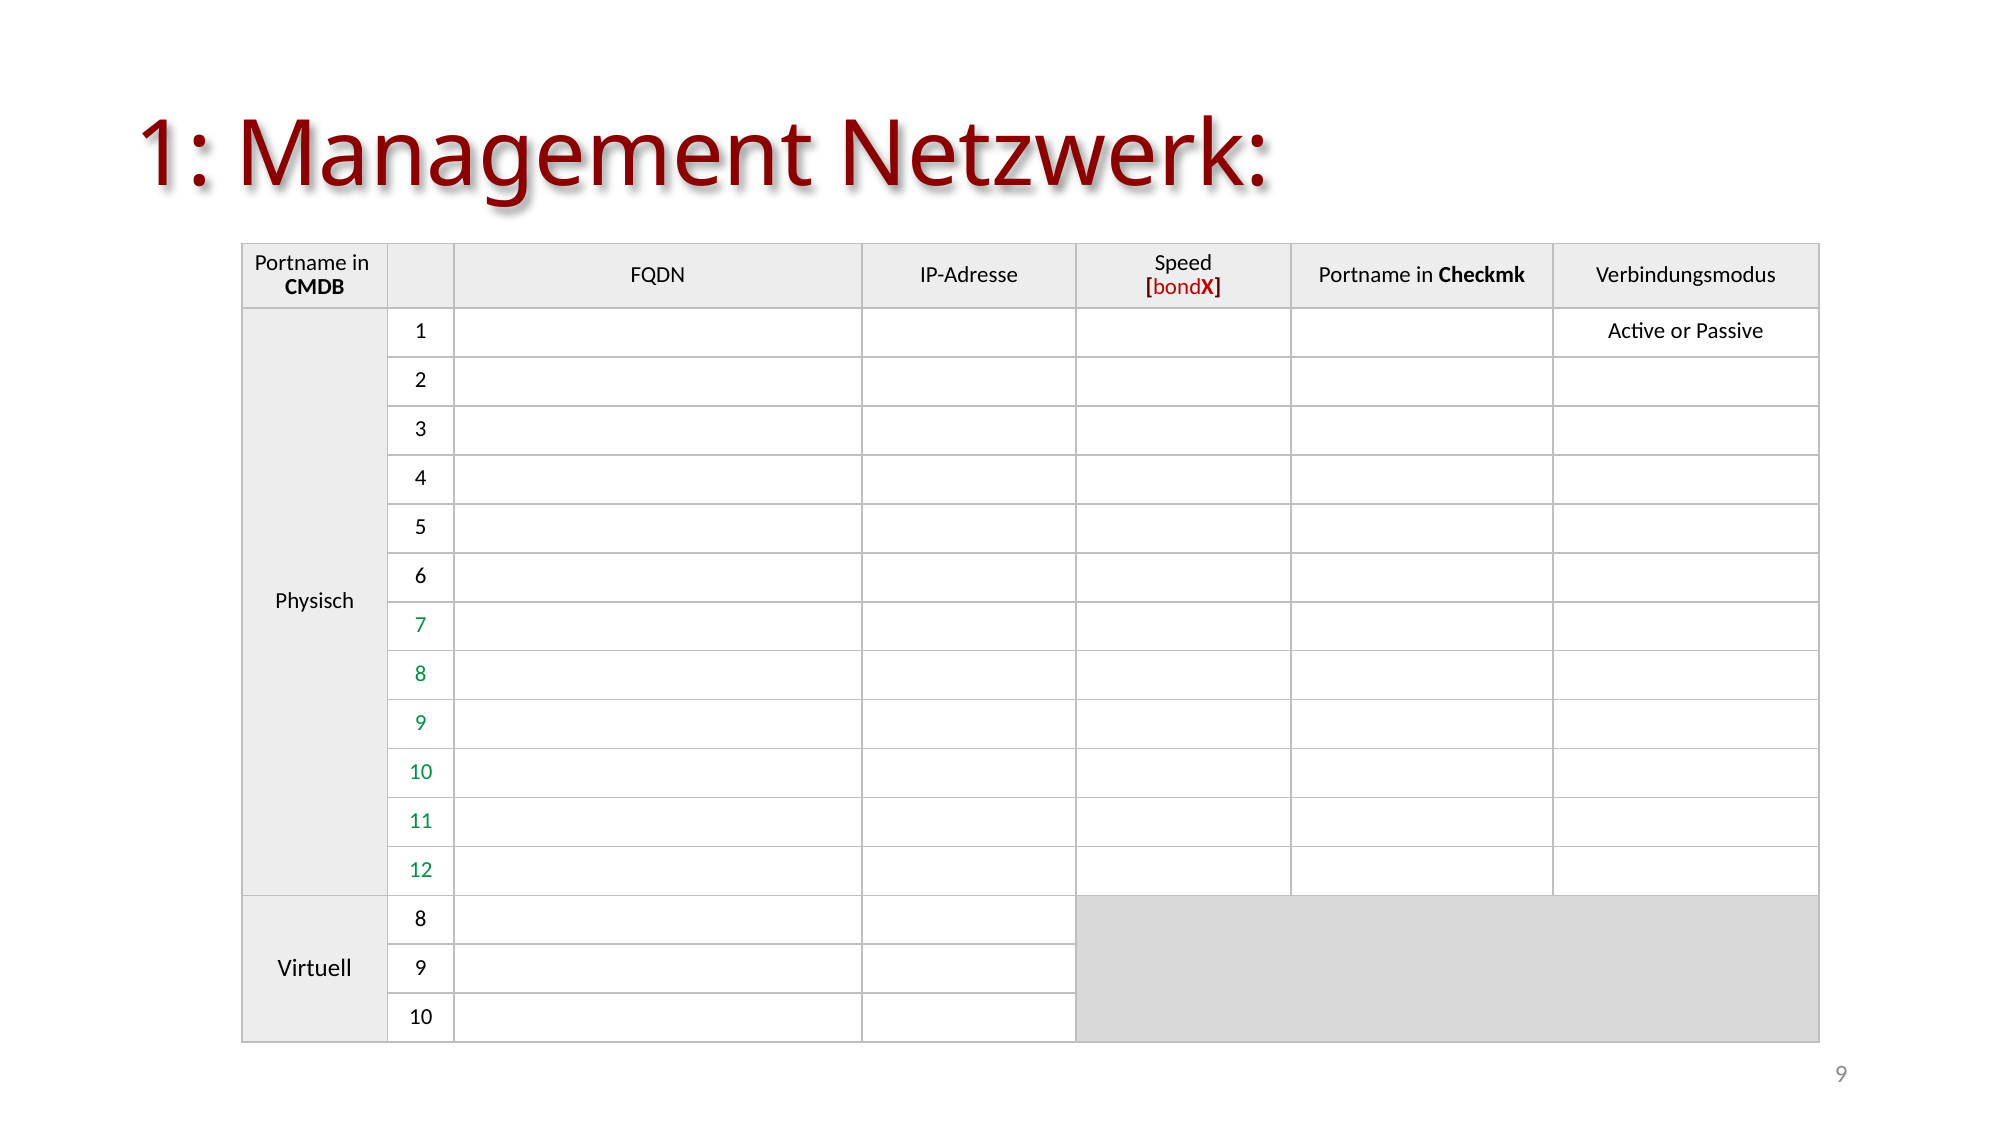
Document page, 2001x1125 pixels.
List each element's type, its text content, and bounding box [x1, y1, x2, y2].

table_cell 12 [388, 847, 453, 895]
table_cell [863, 407, 1075, 454]
table_cell [455, 407, 861, 454]
table_cell [455, 554, 861, 601]
text_box 1: Management Netzwerk: [120, 86, 1886, 212]
table_cell [1077, 309, 1290, 356]
table_cell [863, 749, 1075, 797]
table_cell [1292, 700, 1552, 748]
table_cell [1292, 603, 1552, 650]
table_cell Physisch [243, 309, 387, 895]
table_cell [863, 945, 1075, 992]
table_cell [863, 456, 1075, 503]
table_cell 8 [388, 896, 453, 943]
table_cell [1292, 358, 1552, 405]
table_cell [1554, 798, 1818, 846]
table_cell 4 [388, 456, 453, 503]
table_cell [1292, 651, 1552, 699]
table_cell 3 [388, 407, 453, 454]
table_cell [863, 554, 1075, 601]
table_cell Active or Passive [1554, 309, 1818, 356]
table_cell [455, 651, 861, 699]
table_cell [455, 896, 861, 943]
table_cell [1292, 798, 1552, 846]
table_cell 2 [388, 358, 453, 405]
table_cell [1077, 554, 1290, 601]
table_cell Virtuell [243, 896, 387, 1041]
table_cell [1554, 700, 1818, 748]
table_cell [1554, 847, 1818, 895]
table_cell [1554, 505, 1818, 552]
table_cell [863, 651, 1075, 699]
table_cell [1554, 603, 1818, 650]
table_cell [1554, 358, 1818, 405]
table_cell [1554, 749, 1818, 797]
table_cell [1077, 456, 1290, 503]
table_cell [1554, 554, 1818, 601]
table_cell 10 [388, 749, 453, 797]
table_header Portname in Checkmk [1292, 244, 1552, 307]
table_cell [1077, 896, 1818, 1041]
table_cell [1292, 749, 1552, 797]
table_cell [1554, 407, 1818, 454]
table_cell 8 [388, 651, 453, 699]
table_cell [1077, 505, 1290, 552]
table_cell [1077, 358, 1290, 405]
table_cell [455, 847, 861, 895]
table_cell [1292, 309, 1552, 356]
table_cell [455, 456, 861, 503]
table_cell [1077, 700, 1290, 748]
table_cell 1 [388, 309, 453, 356]
table_cell [1292, 847, 1552, 895]
table_cell 5 [388, 505, 453, 552]
table_cell [863, 309, 1075, 356]
table_cell [1077, 407, 1290, 454]
table_header IP-Adresse [863, 244, 1075, 307]
table_cell [1292, 554, 1552, 601]
table_cell 11 [388, 798, 453, 846]
table_cell [863, 994, 1075, 1041]
table_cell 7 [388, 603, 453, 650]
table_cell [1077, 749, 1290, 797]
table_cell [1554, 456, 1818, 503]
table_cell [455, 749, 861, 797]
table_cell [455, 945, 861, 992]
table_cell [455, 309, 861, 356]
table_cell [455, 505, 861, 552]
table_cell [455, 358, 861, 405]
table_cell [863, 700, 1075, 748]
table_cell [1077, 847, 1290, 895]
table_cell [455, 700, 861, 748]
table_cell [863, 603, 1075, 650]
table_cell [1292, 407, 1552, 454]
table_cell [455, 798, 861, 846]
table_header Speed [bondX] [1077, 244, 1290, 307]
table_cell 9 [388, 945, 453, 992]
table_header Verbindungsmodus [1554, 244, 1818, 307]
table_cell [863, 358, 1075, 405]
table_cell 9 [388, 700, 453, 748]
table_cell 10 [388, 994, 453, 1041]
table_cell [863, 847, 1075, 895]
table_cell 6 [388, 554, 453, 601]
table_cell [863, 798, 1075, 846]
table_header [388, 244, 453, 307]
table_cell [863, 505, 1075, 552]
table_cell [1077, 603, 1290, 650]
table_cell [1292, 505, 1552, 552]
slide_number 9 [1412, 1042, 1863, 1103]
table_cell [455, 603, 861, 650]
table_cell [455, 994, 861, 1041]
table_cell [1292, 456, 1552, 503]
table_header Portname in CMDB [243, 244, 387, 307]
table_cell [1077, 798, 1290, 846]
table_cell [1077, 651, 1290, 699]
table_cell [863, 896, 1075, 943]
table_header FQDN [455, 244, 861, 307]
table_cell [1554, 651, 1818, 699]
